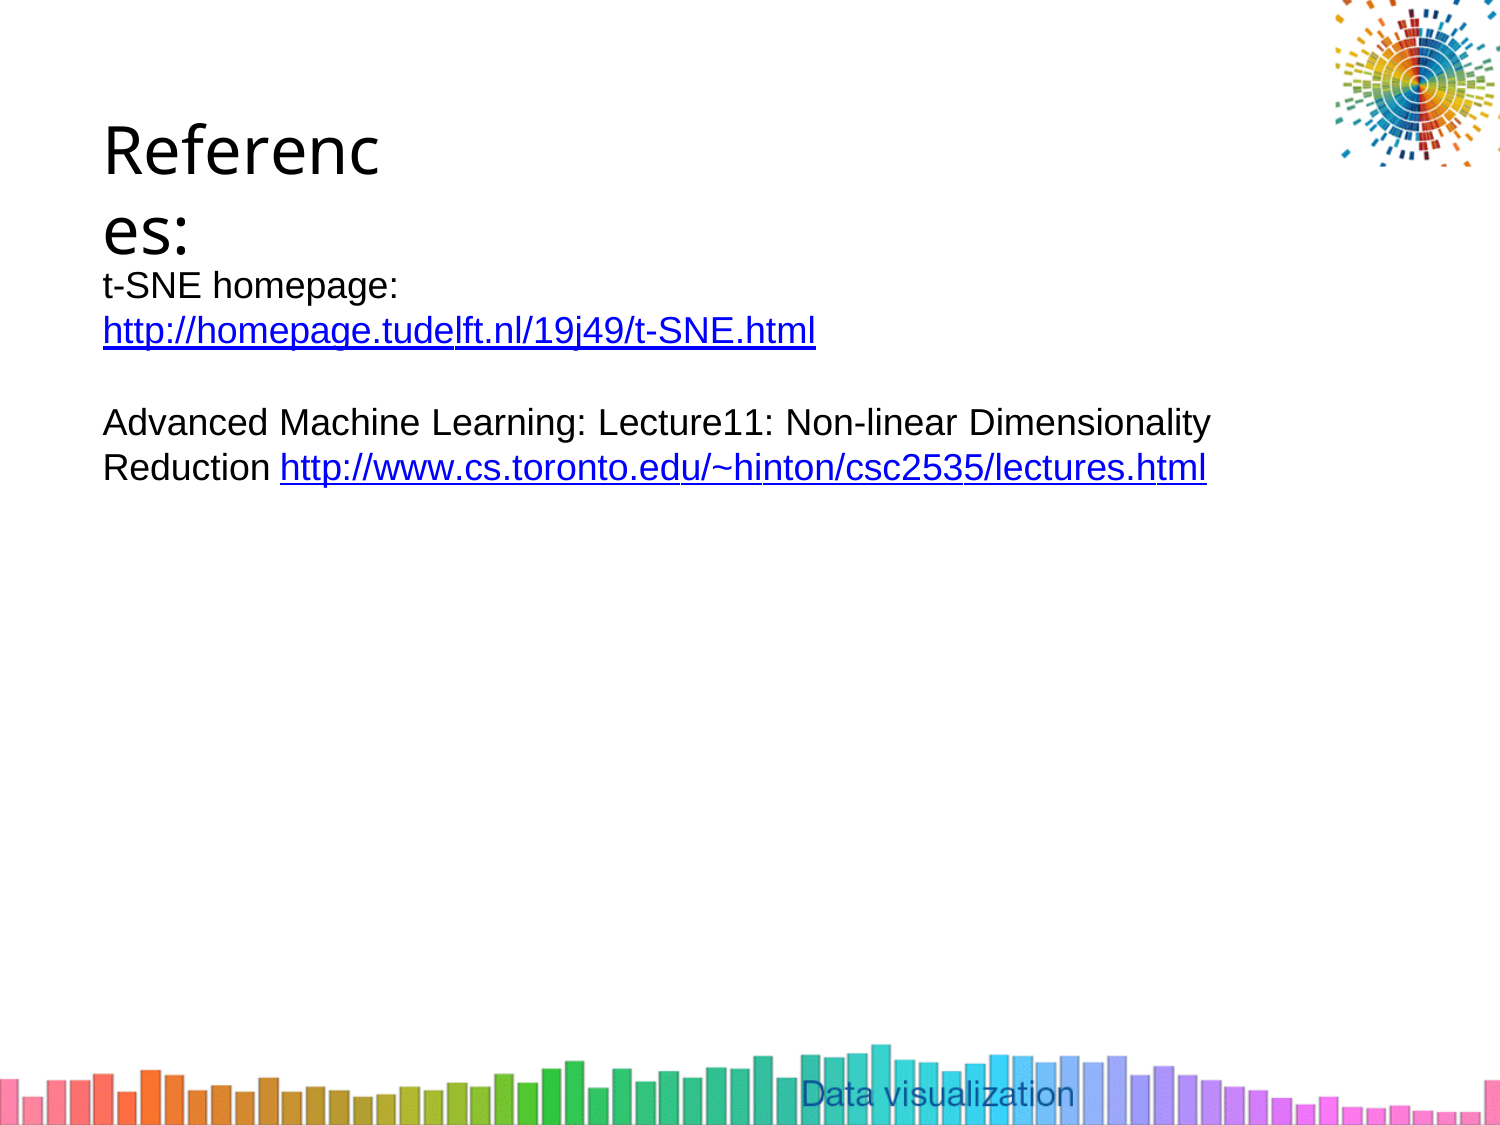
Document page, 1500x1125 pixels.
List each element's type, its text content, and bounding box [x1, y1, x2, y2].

text_box t-SNE homepage: http://homepage.tudelft.nl/19j49/t-SNE.html Advanced Machine Learning: Lecture11: Non-linear Dimensionality Reduction http://www.cs.toronto.edu/~hinton/csc2535/lectures.html [100, 261, 1392, 489]
picture [0, 0, 1500, 1125]
text_box References: [100, 107, 417, 261]
